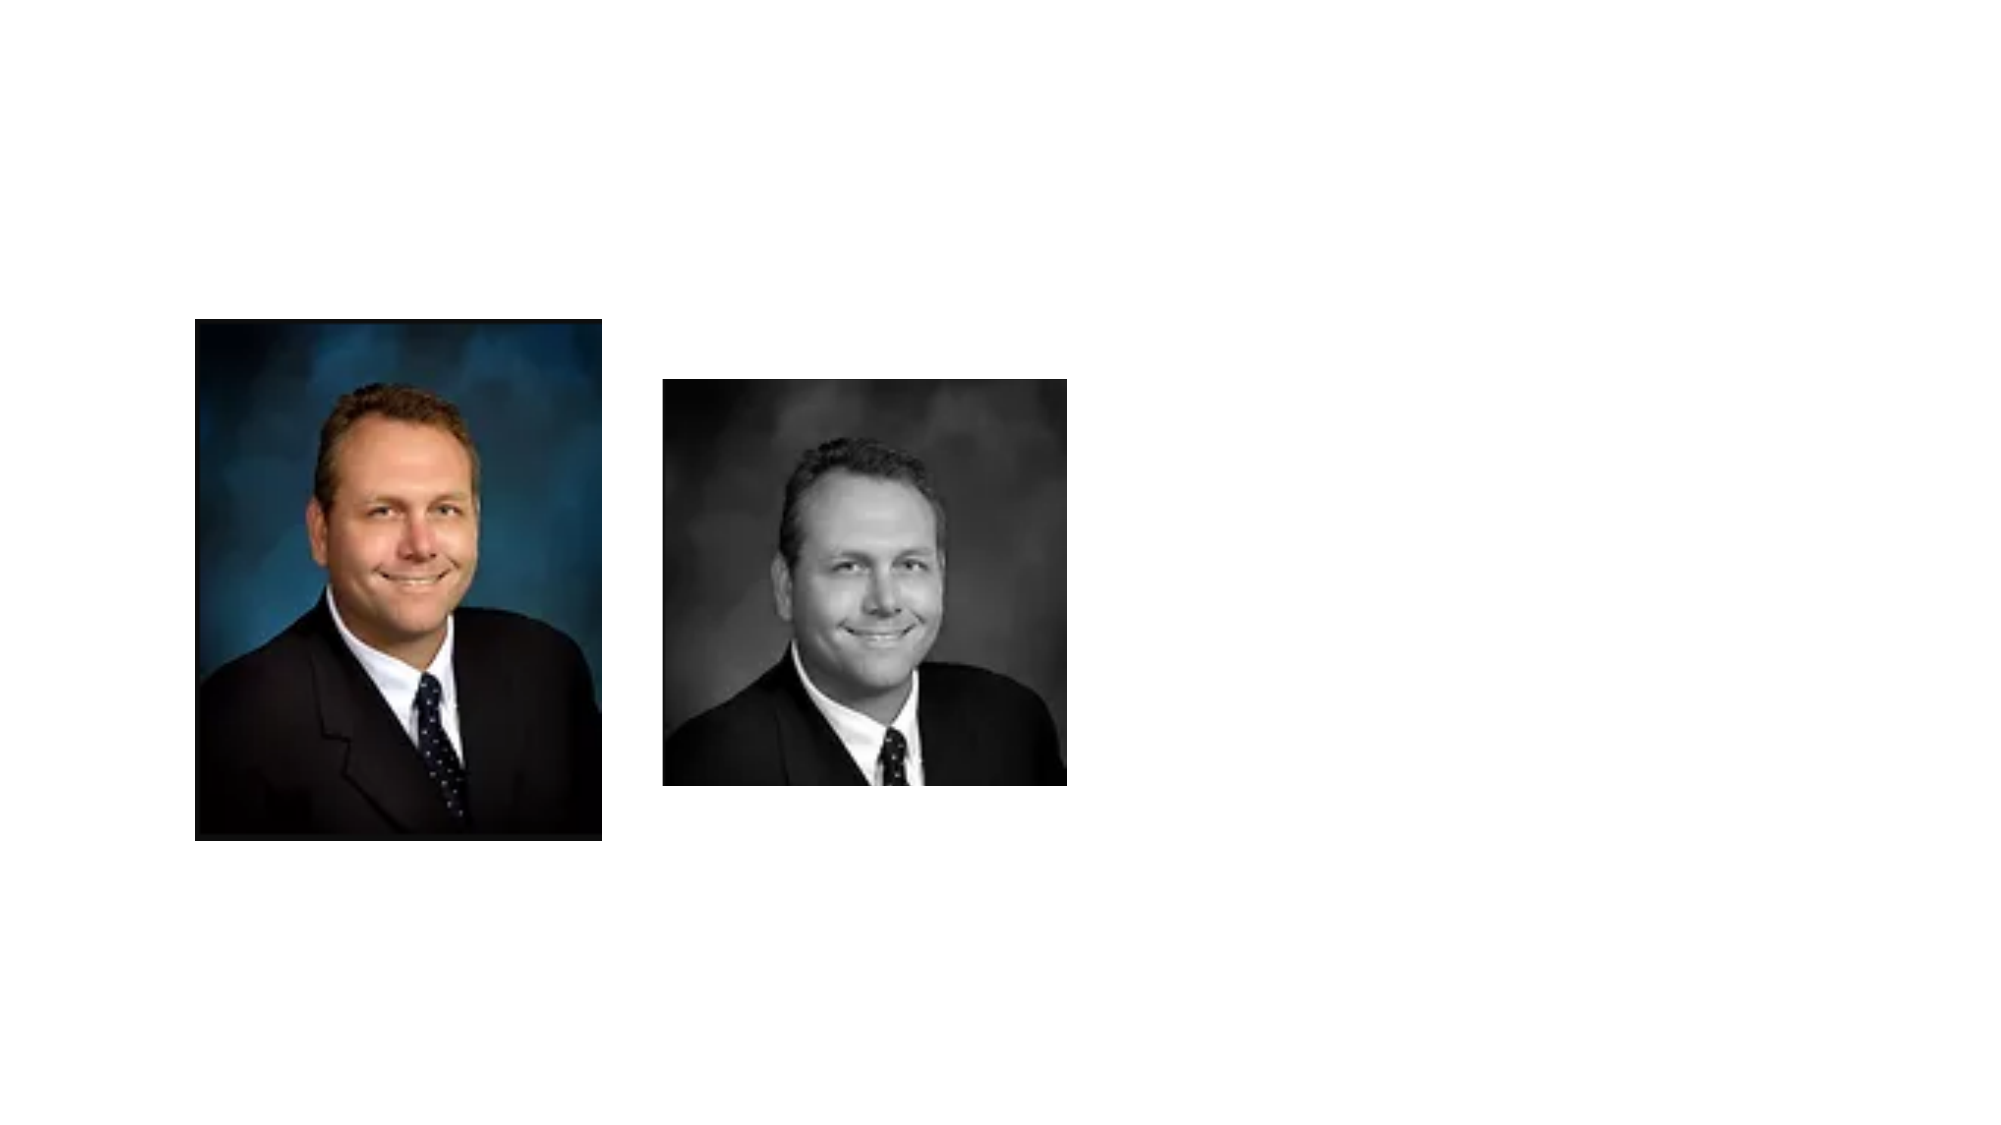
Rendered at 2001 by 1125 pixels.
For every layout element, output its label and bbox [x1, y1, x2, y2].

picture [662, 379, 1069, 786]
picture [195, 319, 602, 841]
